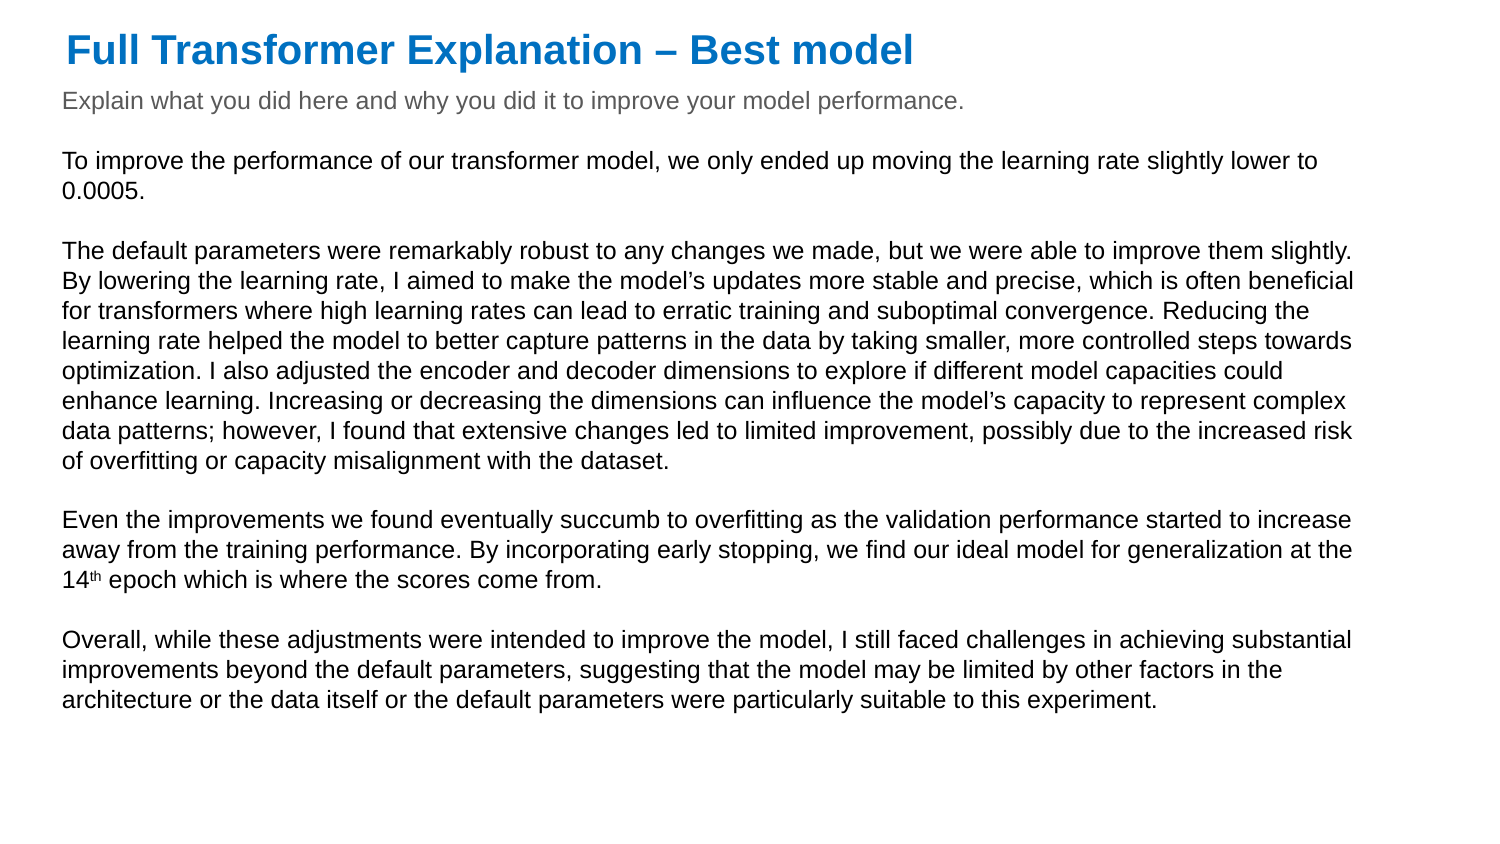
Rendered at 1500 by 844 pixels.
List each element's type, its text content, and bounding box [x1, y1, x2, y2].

text_box Explain what you did here and why you did it to improve your model performance. To improve the performance of our transformer model, we only ended up moving the learning rate slightly lower to 0.0005. The default parameters were remarkably robust to any changes we made, but we were able to improve them slightly. By lowering the learning rate, I aimed to make the model’s updates more stable and precise, which is often beneficial for transformers where high learning rates can lead to erratic training and suboptimal convergence. Reducing the learning rate helped the model to better capture patterns in the data by taking smaller, more controlled steps towards optimization. I also adjusted the encoder and decoder dimensions to explore if different model capacities could enhance learning. Increasing or decreasing the dimensions can influence the model’s capacity to represent complex data patterns; however, I found that extensive changes led to limited improvement, possibly due to the increased risk of overfitting or capacity misalignment with the dataset. Even the improvements we found eventually succumb to overfitting as the validation performance started to increase away from the training performance. By incorporating early stopping, we find our ideal model for generalization at the 14th epoch which is where the scores come from. Overall, while these adjustments were intended to improve the model, I still faced challenges in achieving substantial improvements beyond the default parameters, suggesting that the model may be limited by other factors in the architecture or the data itself or the default parameters were particularly suitable to this experiment. [47, 77, 1384, 598]
text_box Full Transformer Explanation – Best model [51, 7, 1449, 102]
